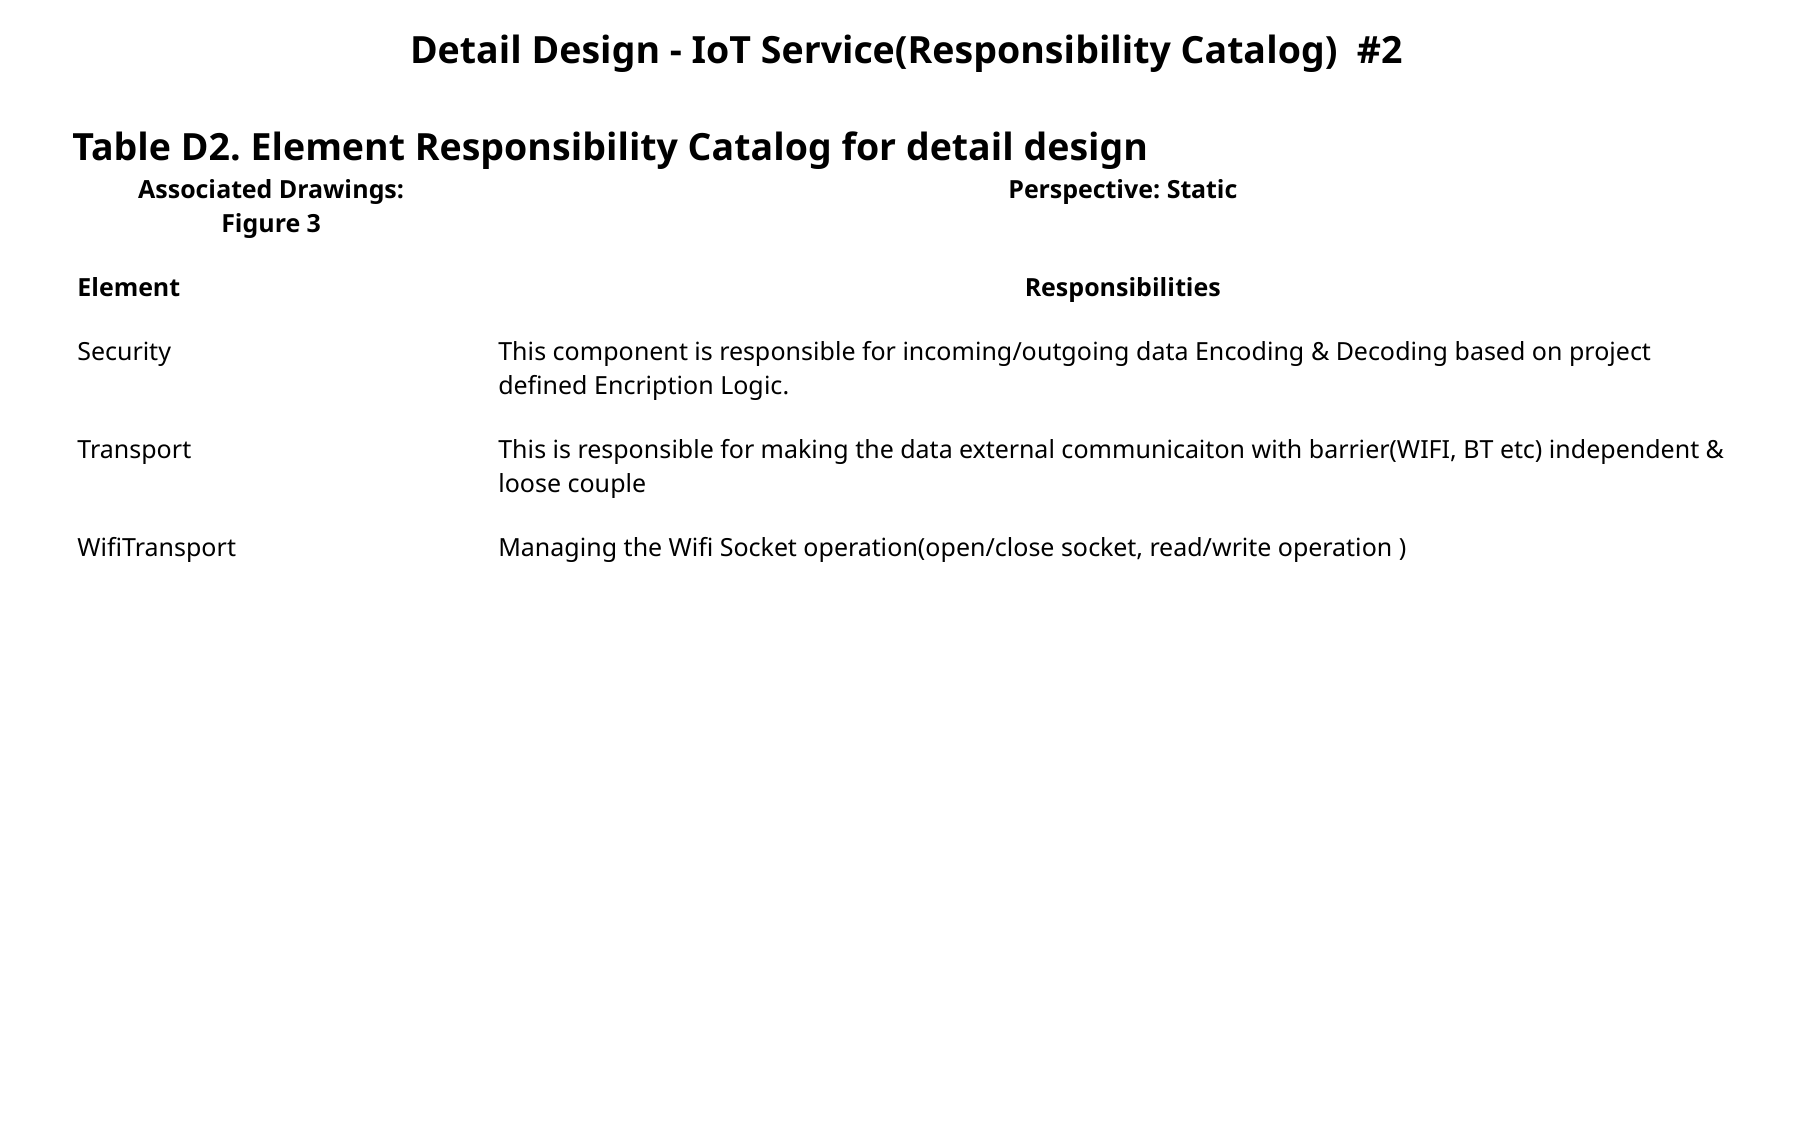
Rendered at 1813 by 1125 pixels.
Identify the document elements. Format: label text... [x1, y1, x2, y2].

table_header Associated Drawings: Figure 3 [61, 157, 482, 255]
table_cell WifiTransport [61, 515, 482, 579]
table_cell This component is responsible for incoming/outgoing data Encoding & Decoding based on project defined Encription Logic. [482, 319, 1764, 417]
title Detail Design - IoT Service(Responsibility Catalog) #2 [17, 9, 1797, 87]
table_cell Element [61, 255, 482, 319]
table_cell Managing the Wifi Socket operation(open/close socket, read/write operation ) [482, 515, 1764, 579]
table_cell This is responsible for making the data external communicaiton with barrier(WIFI, BT etc) independent & loose couple [482, 417, 1764, 515]
table_cell Responsibilities [482, 255, 1764, 319]
table_header Perspective: Static [482, 157, 1764, 255]
text_box Table D2. Element Responsibility Catalog for detail design [57, 108, 1777, 158]
table_cell Transport [61, 417, 482, 515]
table_cell Security [61, 319, 482, 417]
